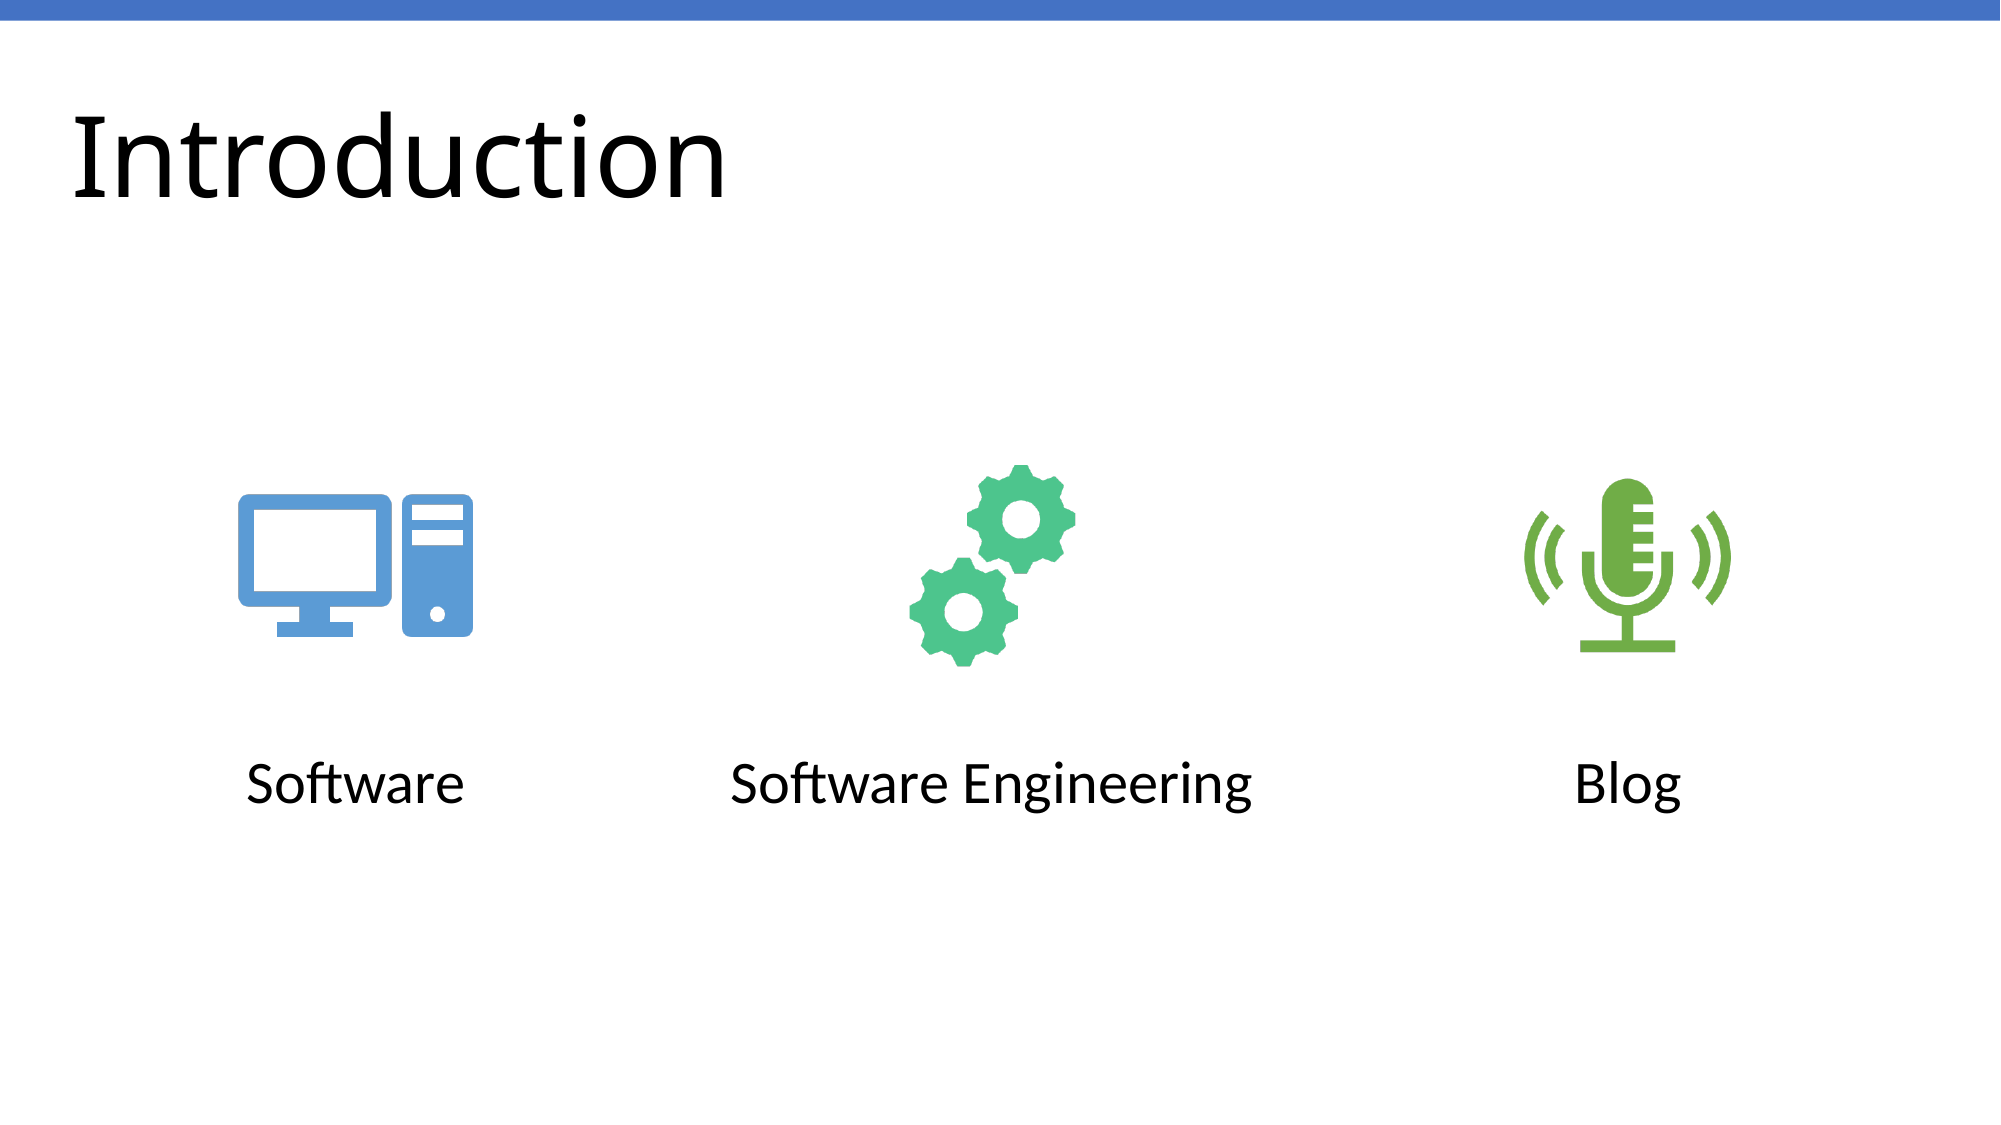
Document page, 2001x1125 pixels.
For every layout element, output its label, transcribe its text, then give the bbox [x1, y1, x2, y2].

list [56, 299, 1928, 1014]
text_box [0, 0, 2000, 21]
title Introduction [56, 52, 1928, 271]
